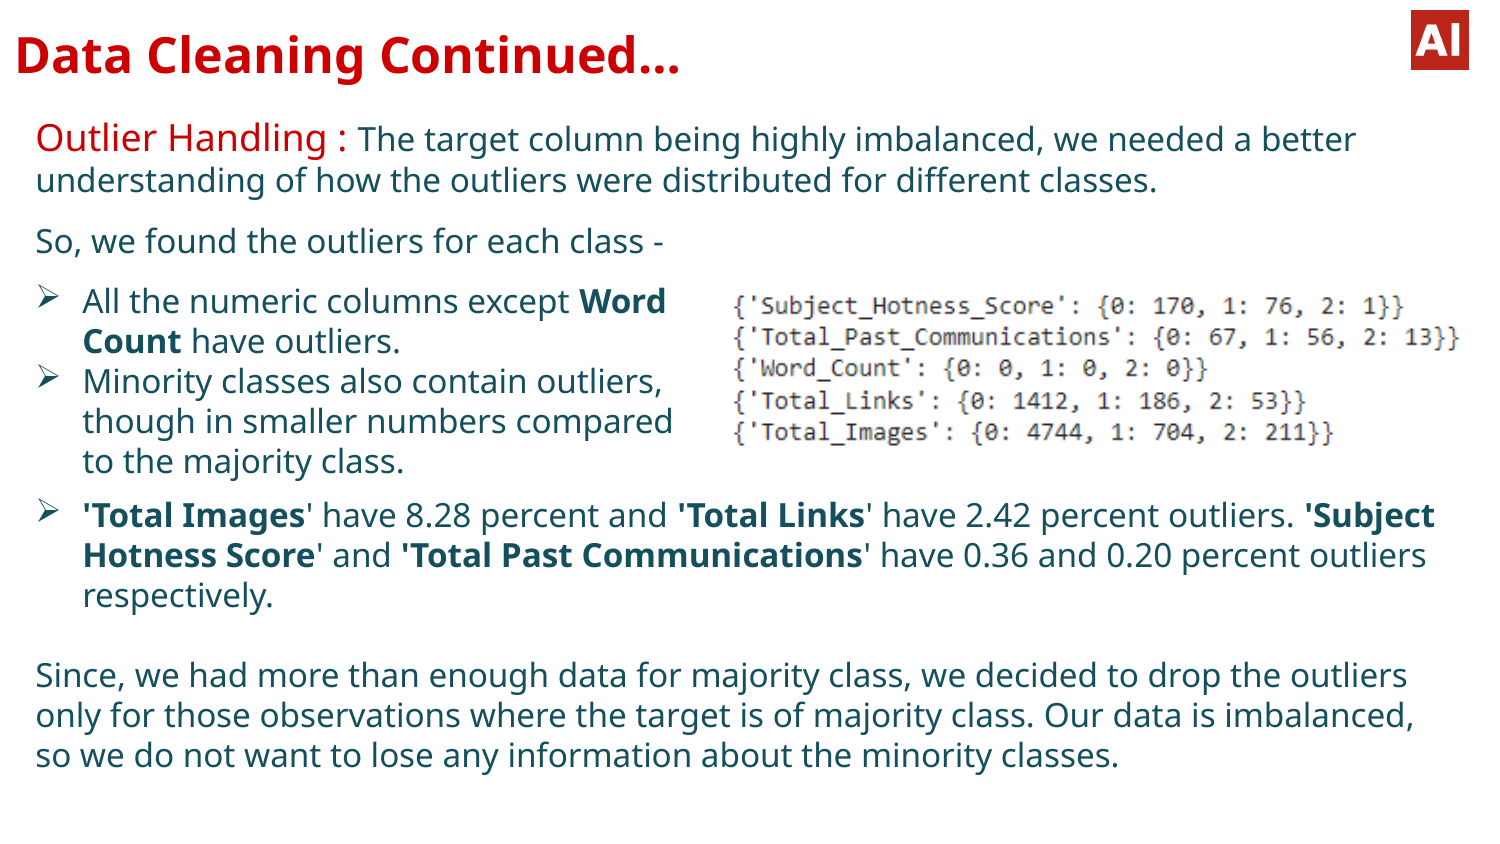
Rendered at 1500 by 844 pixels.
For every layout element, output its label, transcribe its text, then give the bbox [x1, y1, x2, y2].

picture [713, 285, 1474, 466]
text_box Outlier Handling : The target column being highly imbalanced, we needed a better understanding of how the outliers were distributed for different classes. So, we found the outliers for each class - [20, 106, 1473, 268]
text_box 'Total Images' have 8.28 percent and 'Total Links' have 2.42 percent outliers. 'Subject Hotness Score' and 'Total Past Communications' have 0.36 and 0.20 percent outliers respectively. Since, we had more than enough data for majority class, we decided to drop the outliers only for those observations where the target is of majority class. Our data is imbalanced, so we do not want to lose any information about the minority classes. [20, 487, 1473, 782]
picture [1411, 10, 1469, 70]
text_box All the numeric columns except Word Count have outliers. Minority classes also contain outliers, though in smaller numbers compared to the majority class. [20, 273, 702, 487]
text_box Data Cleaning Continued… [0, 0, 1284, 107]
